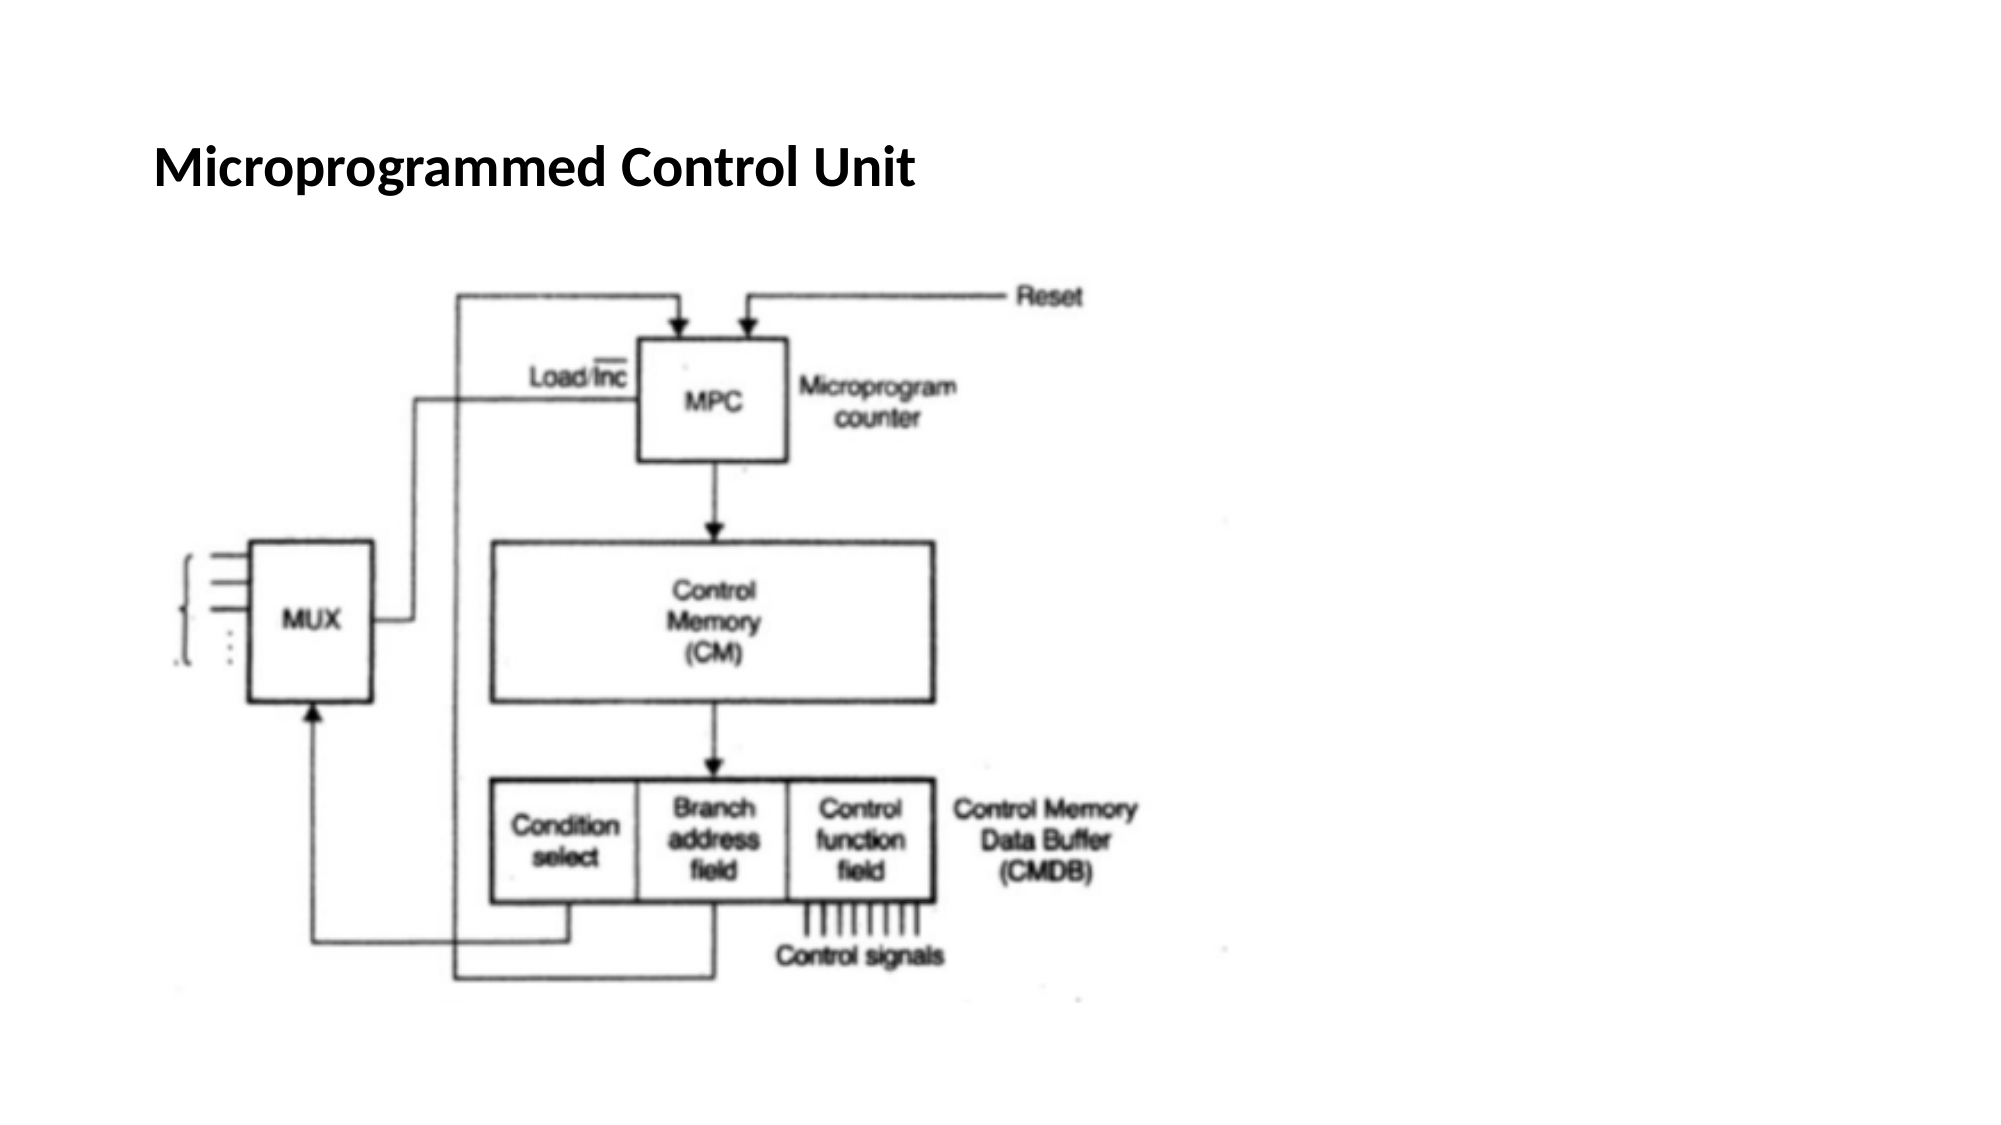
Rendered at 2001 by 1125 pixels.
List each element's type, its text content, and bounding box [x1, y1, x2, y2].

text_box Microprogrammed Control Unit [138, 120, 1187, 206]
picture [138, 244, 1242, 1003]
